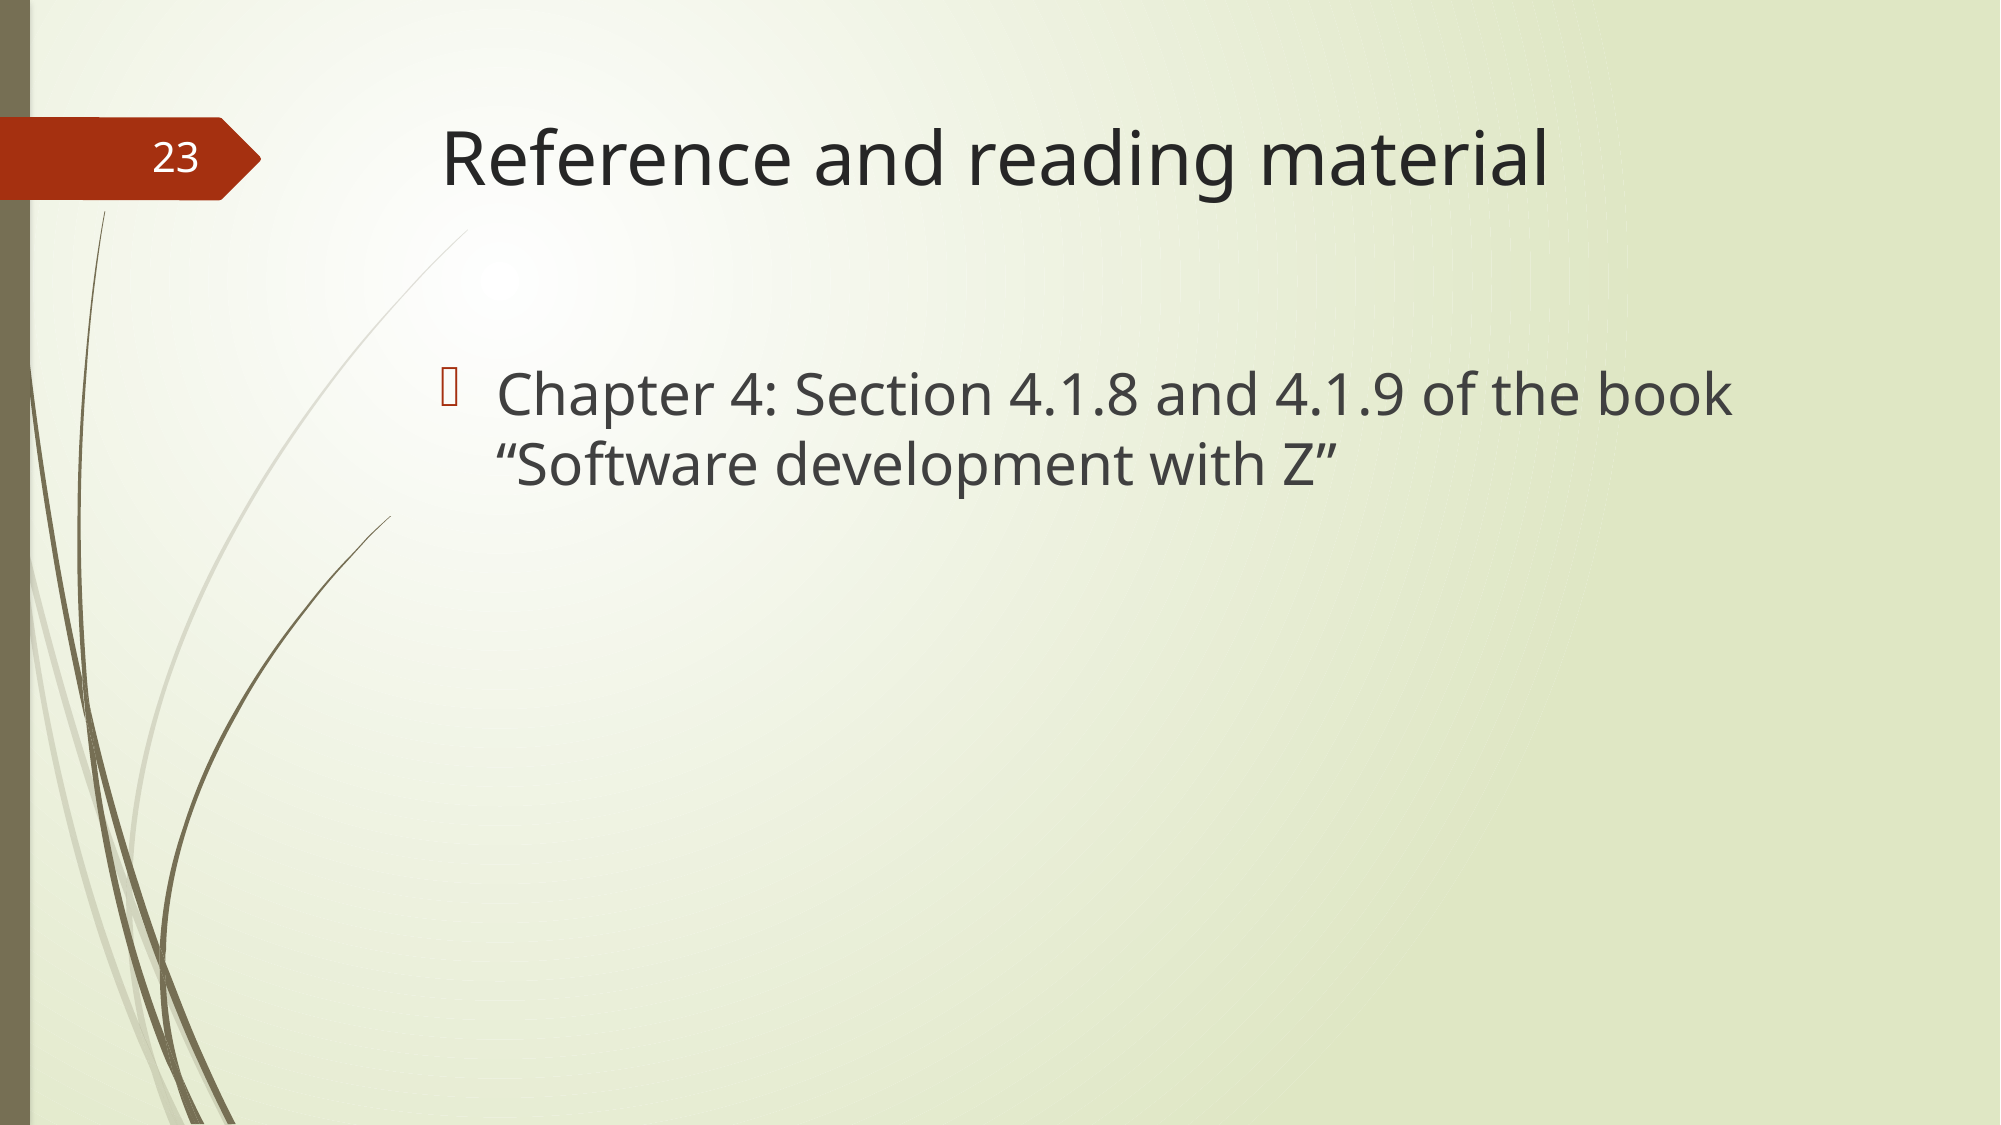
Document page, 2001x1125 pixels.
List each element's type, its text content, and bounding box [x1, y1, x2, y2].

slide_number 23 [87, 129, 216, 190]
list Chapter 4: Section 4.1.8 and 4.1.9 of the book “Software development with Z” [424, 350, 1888, 970]
title Reference and reading material [425, 102, 1888, 313]
